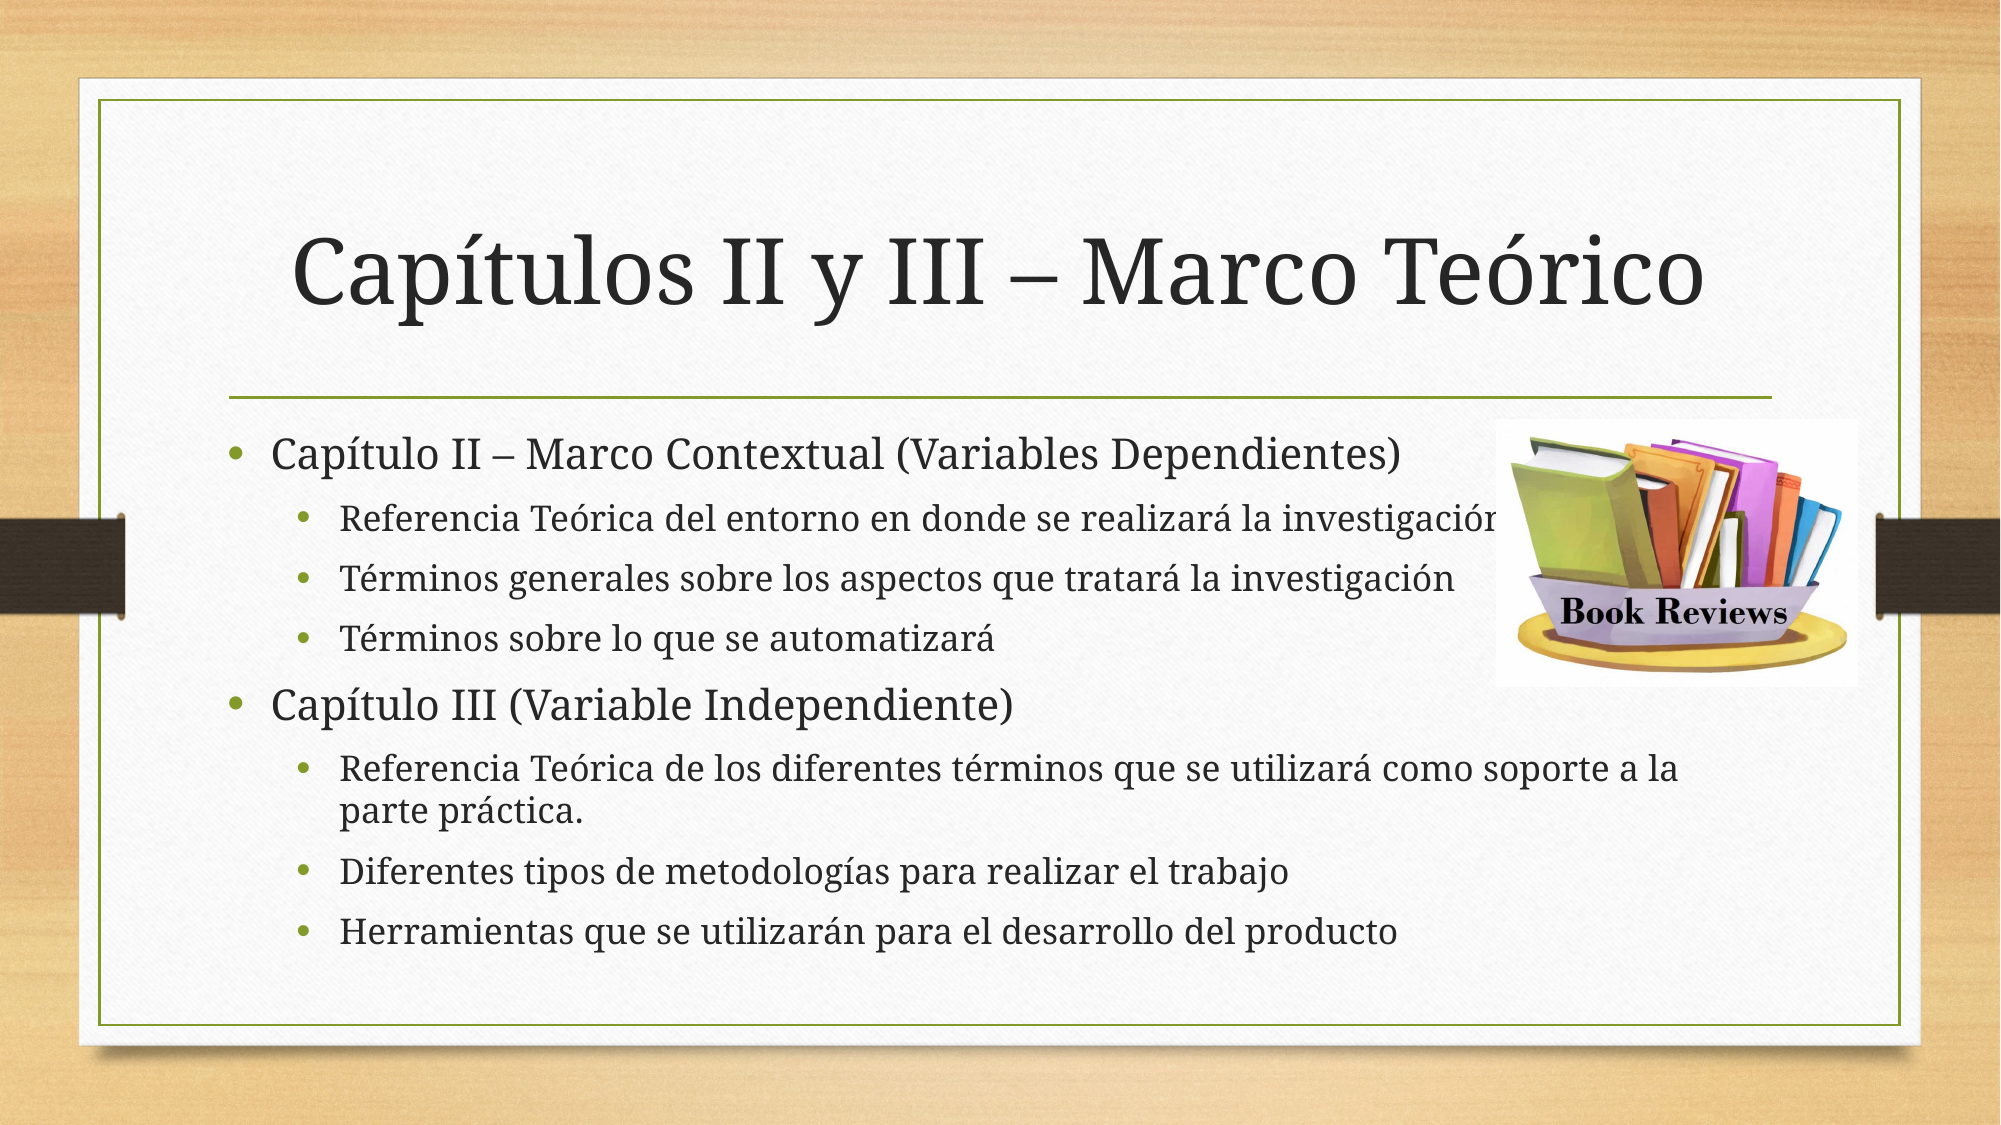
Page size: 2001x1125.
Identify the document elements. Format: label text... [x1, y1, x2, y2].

title Capítulos II y III – Marco Teórico [212, 161, 1788, 375]
picture [0, 0, 2001, 1125]
list Capítulo II – Marco Contextual (Variables Dependientes) Referencia Teórica del entorno en donde se realizará la investigación Términos generales sobre los aspectos que tratará la investigación Términos sobre lo que se automatizará Capítulo III (Variable Independiente) Referencia Teórica de los diferentes términos que se utilizará como soporte a la parte práctica. Diferentes tipos de metodologías para realizar el trabajo Herramientas que se utilizarán para el desarrollo del producto [212, 419, 1788, 964]
